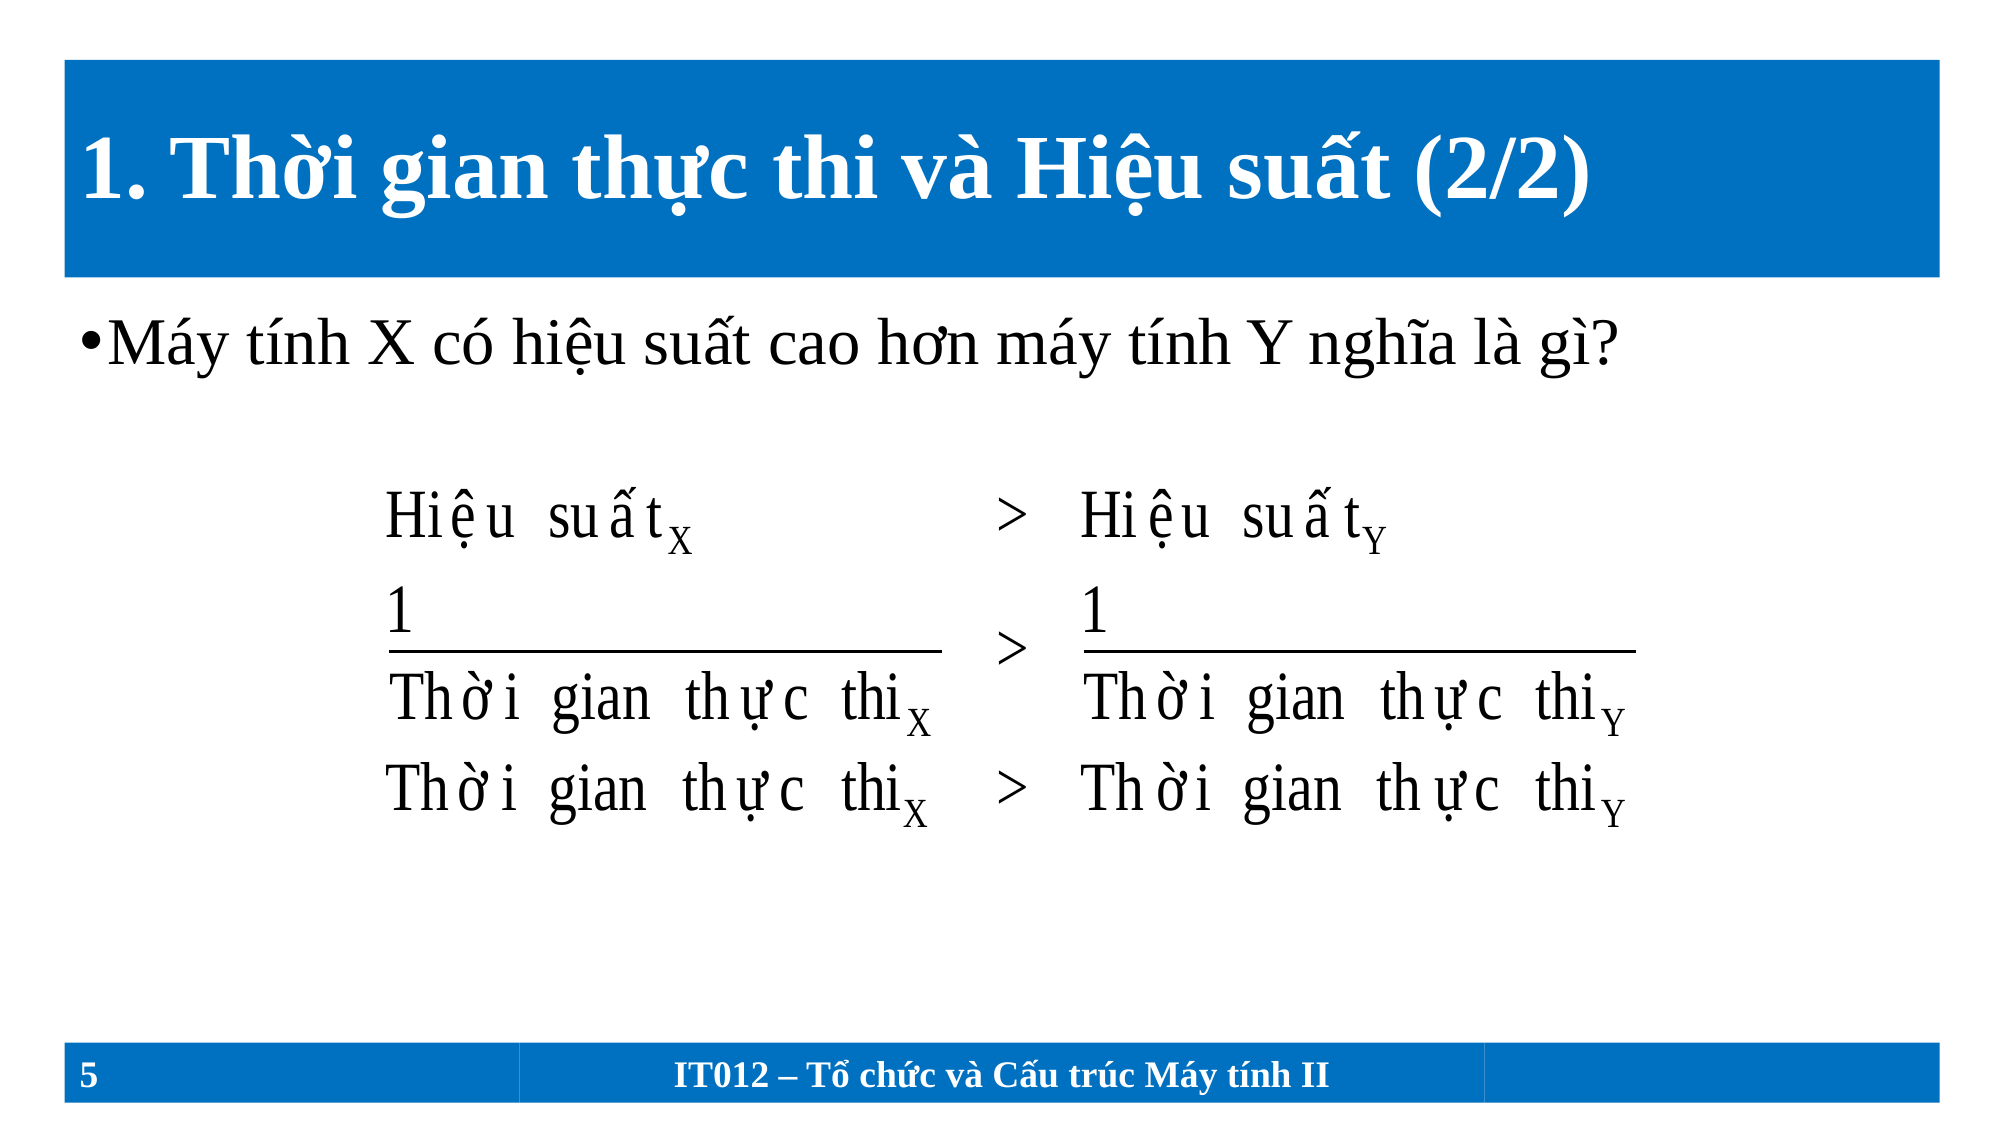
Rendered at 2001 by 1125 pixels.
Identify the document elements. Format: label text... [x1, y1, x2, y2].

title 1. Thời gian thực thi và Hiệu suất (2/2) [64, 59, 1940, 278]
slide_number 5 [64, 1042, 520, 1103]
list Máy tính X có hiệu suất cao hơn máy tính Y nghĩa là gì? [64, 299, 1940, 1014]
